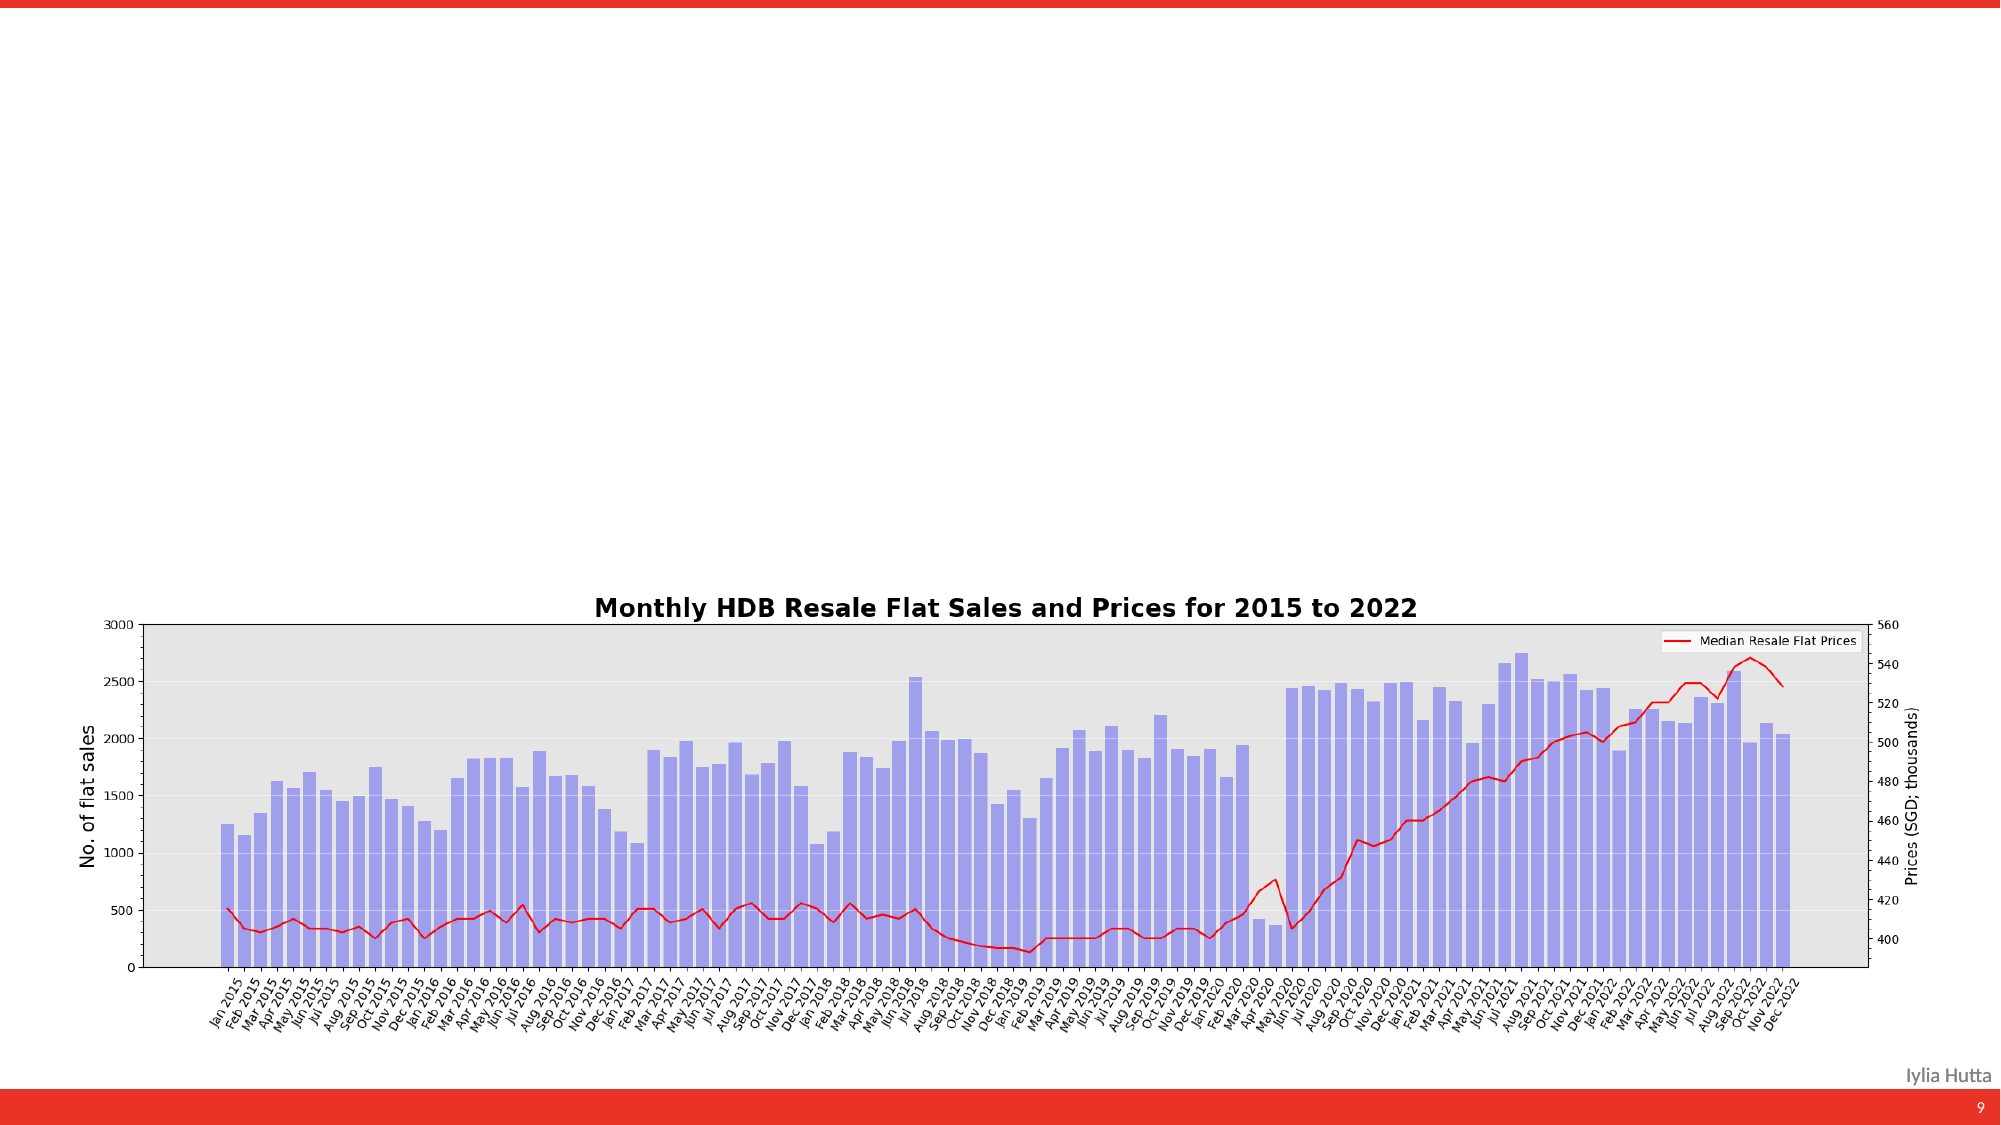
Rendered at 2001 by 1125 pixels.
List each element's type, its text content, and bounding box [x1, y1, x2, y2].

slide_number 9 [1616, 1089, 2000, 1125]
picture [71, 588, 1929, 1043]
